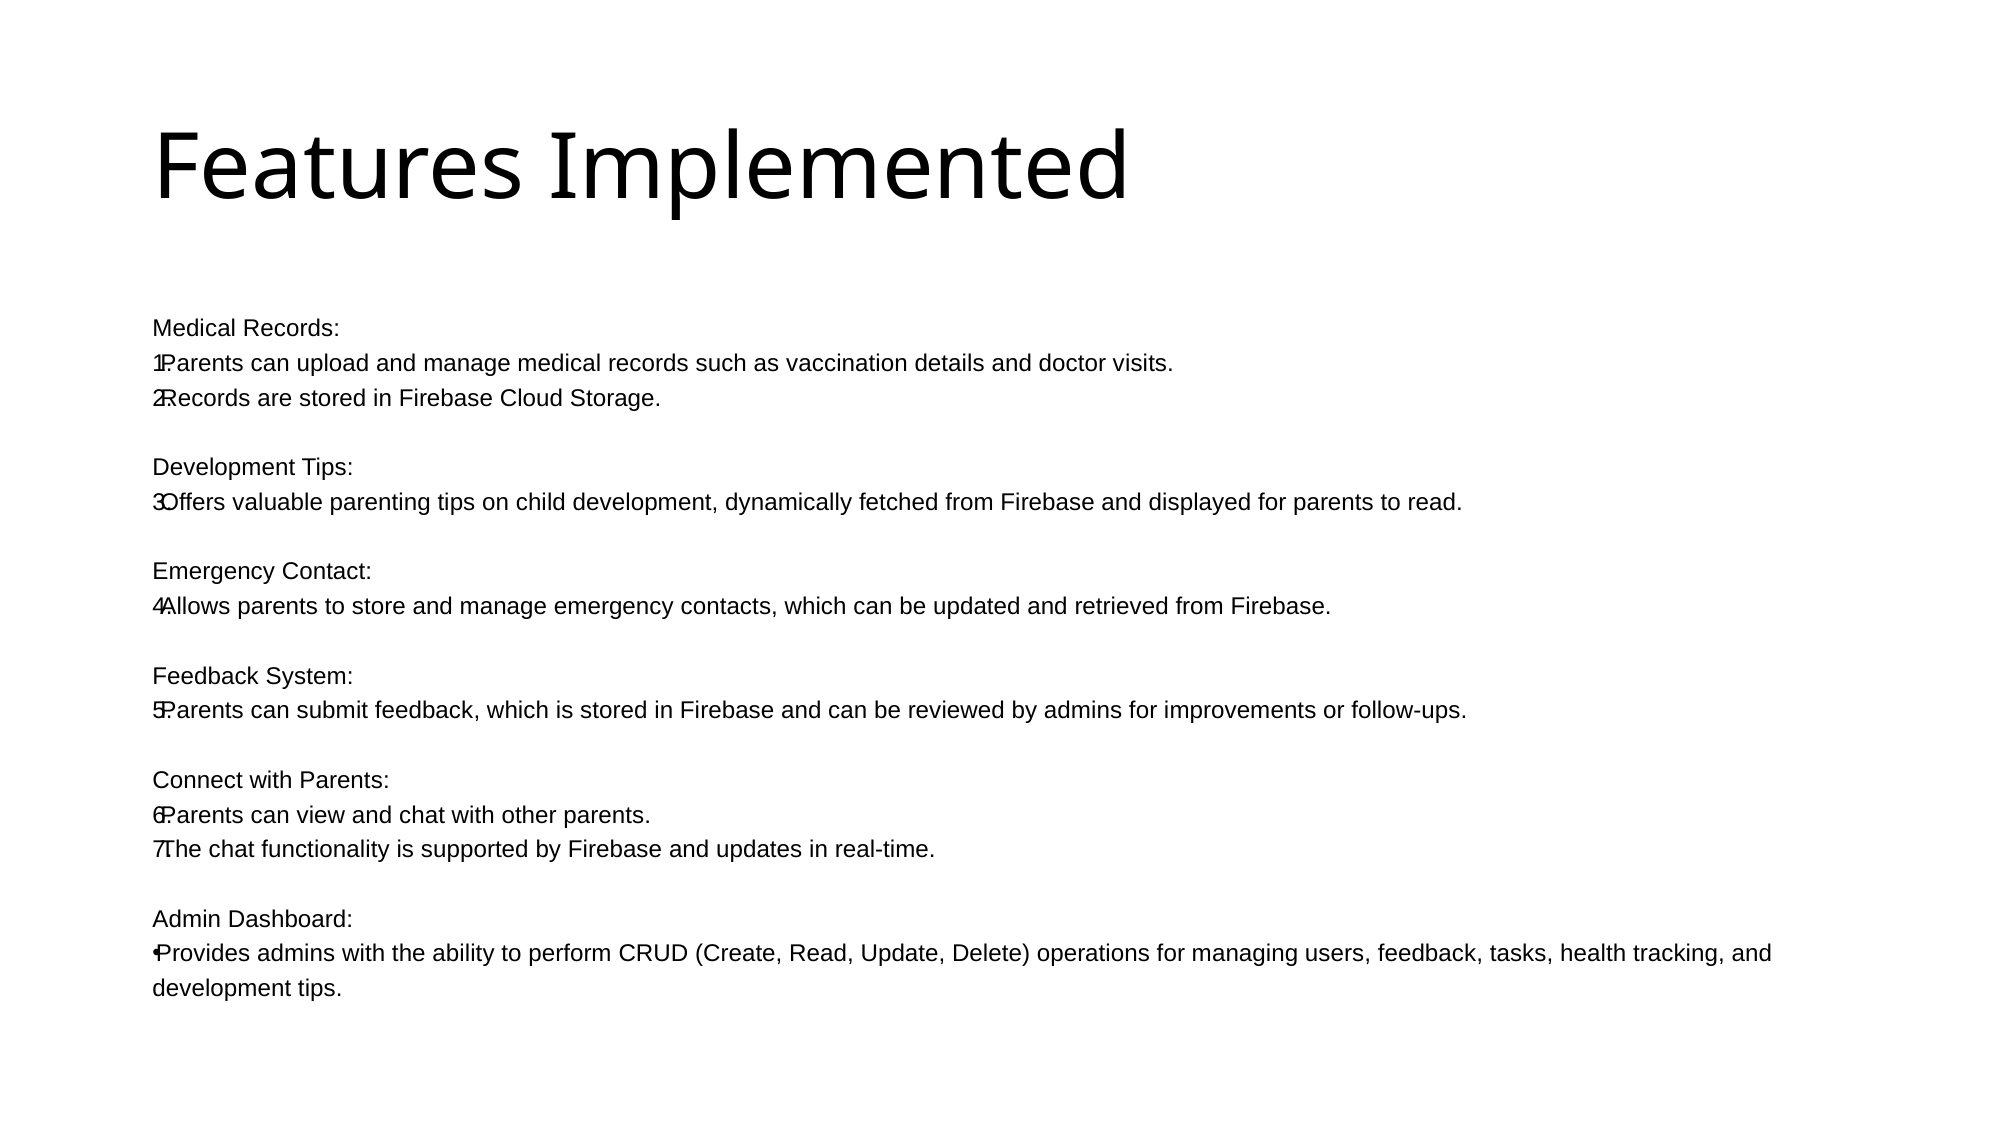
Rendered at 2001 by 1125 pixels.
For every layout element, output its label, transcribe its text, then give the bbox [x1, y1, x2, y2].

title Features Implemented [137, 59, 1863, 278]
list Medical Records: Parents can upload and manage medical records such as vaccination details and doctor visits. Records are stored in Firebase Cloud Storage. Development Tips: Offers valuable parenting tips on child development, dynamically fetched from Firebase and displayed for parents to read. Emergency Contact: Allows parents to store and manage emergency contacts, which can be updated and retrieved from Firebase. Feedback System: Parents can submit feedback, which is stored in Firebase and can be reviewed by admins for improvements or follow-ups. Connect with Parents: Parents can view and chat with other parents. The chat functionality is supported by Firebase and updates in real-time. Admin Dashboard: Provides admins with the ability to perform CRUD (Create, Read, Update, Delete) operations for managing users, feedback, tasks, health tracking, and development tips. [137, 299, 1863, 1014]
